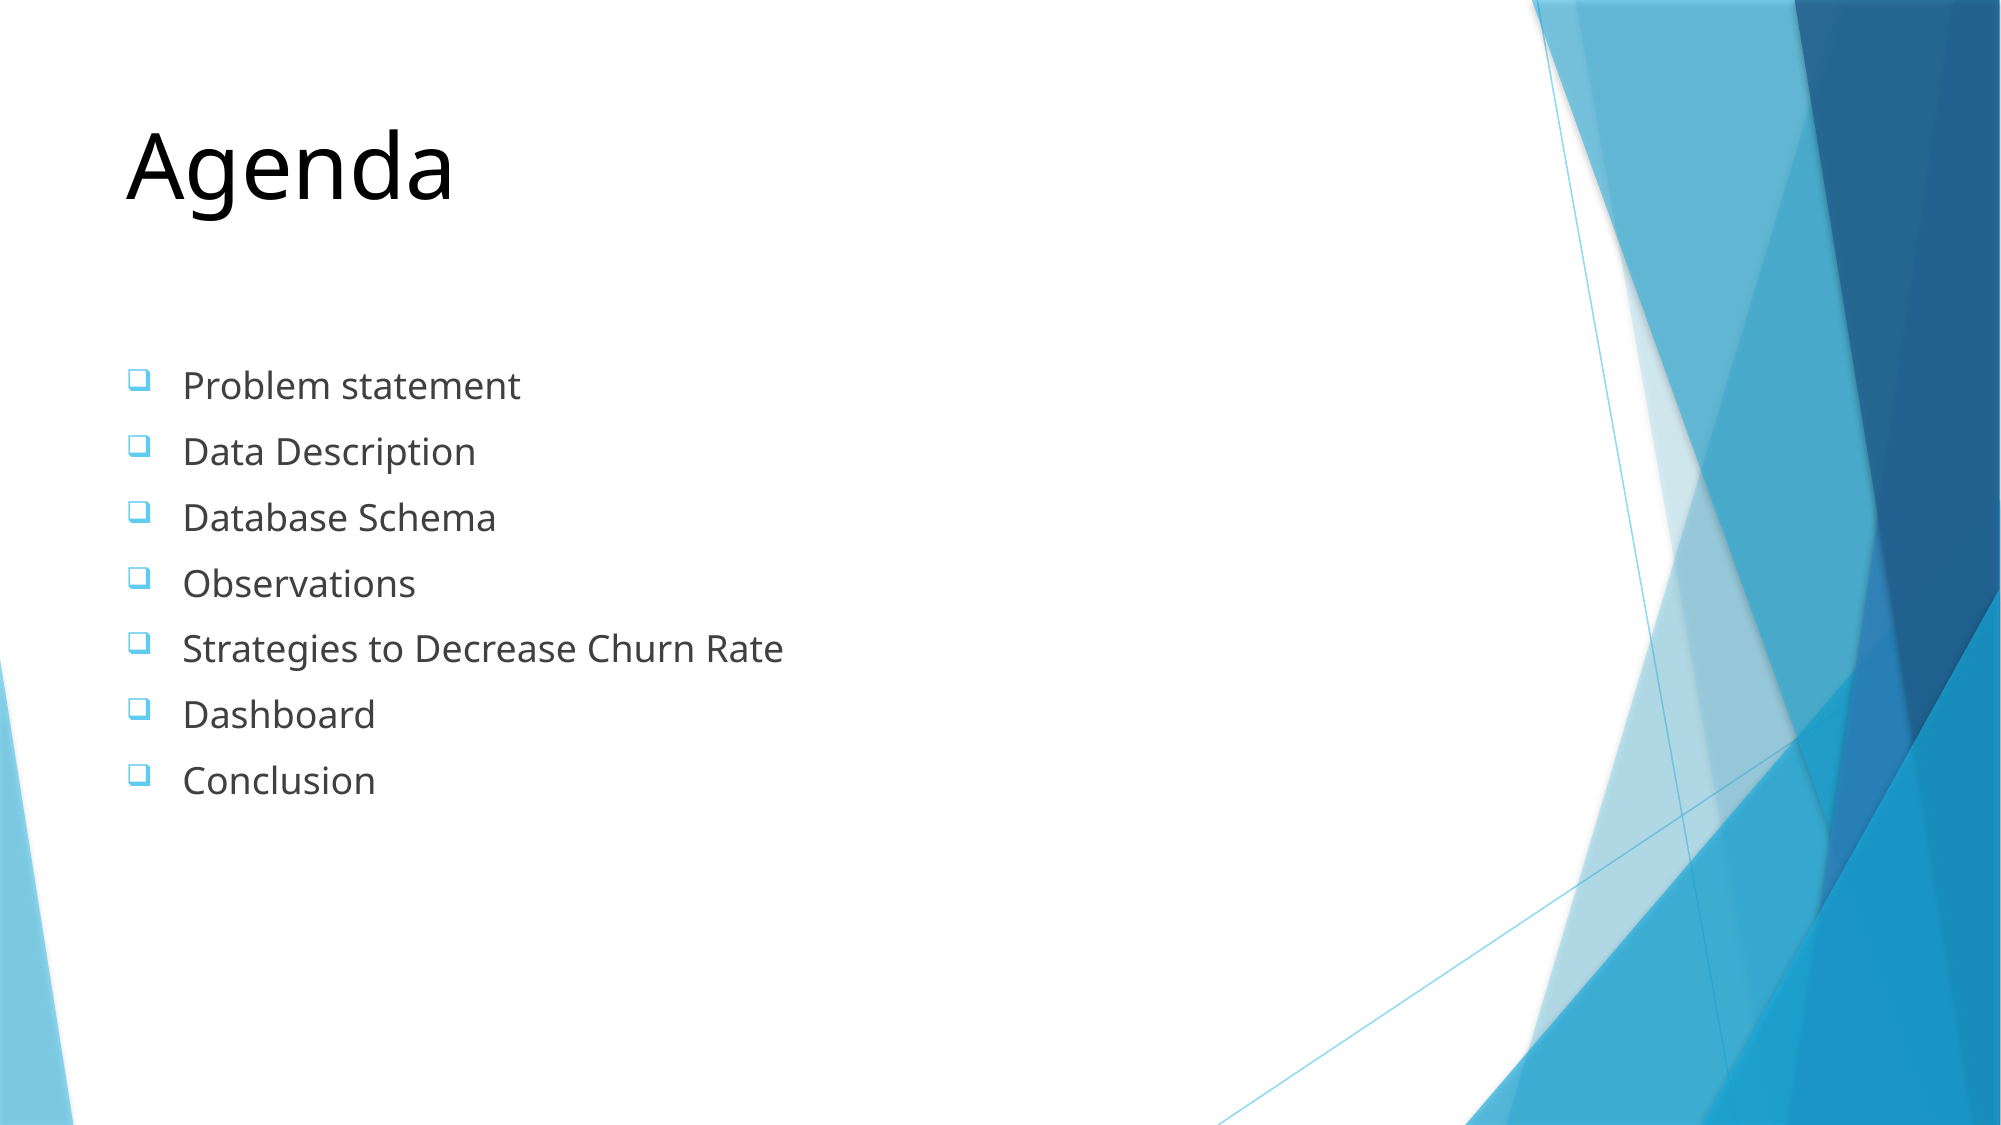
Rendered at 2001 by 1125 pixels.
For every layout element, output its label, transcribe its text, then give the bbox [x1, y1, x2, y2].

title Agenda [111, 99, 1522, 317]
list Problem statement Data Description Database Schema Observations Strategies to Decrease Churn Rate Dashboard Conclusion [111, 354, 1522, 992]
